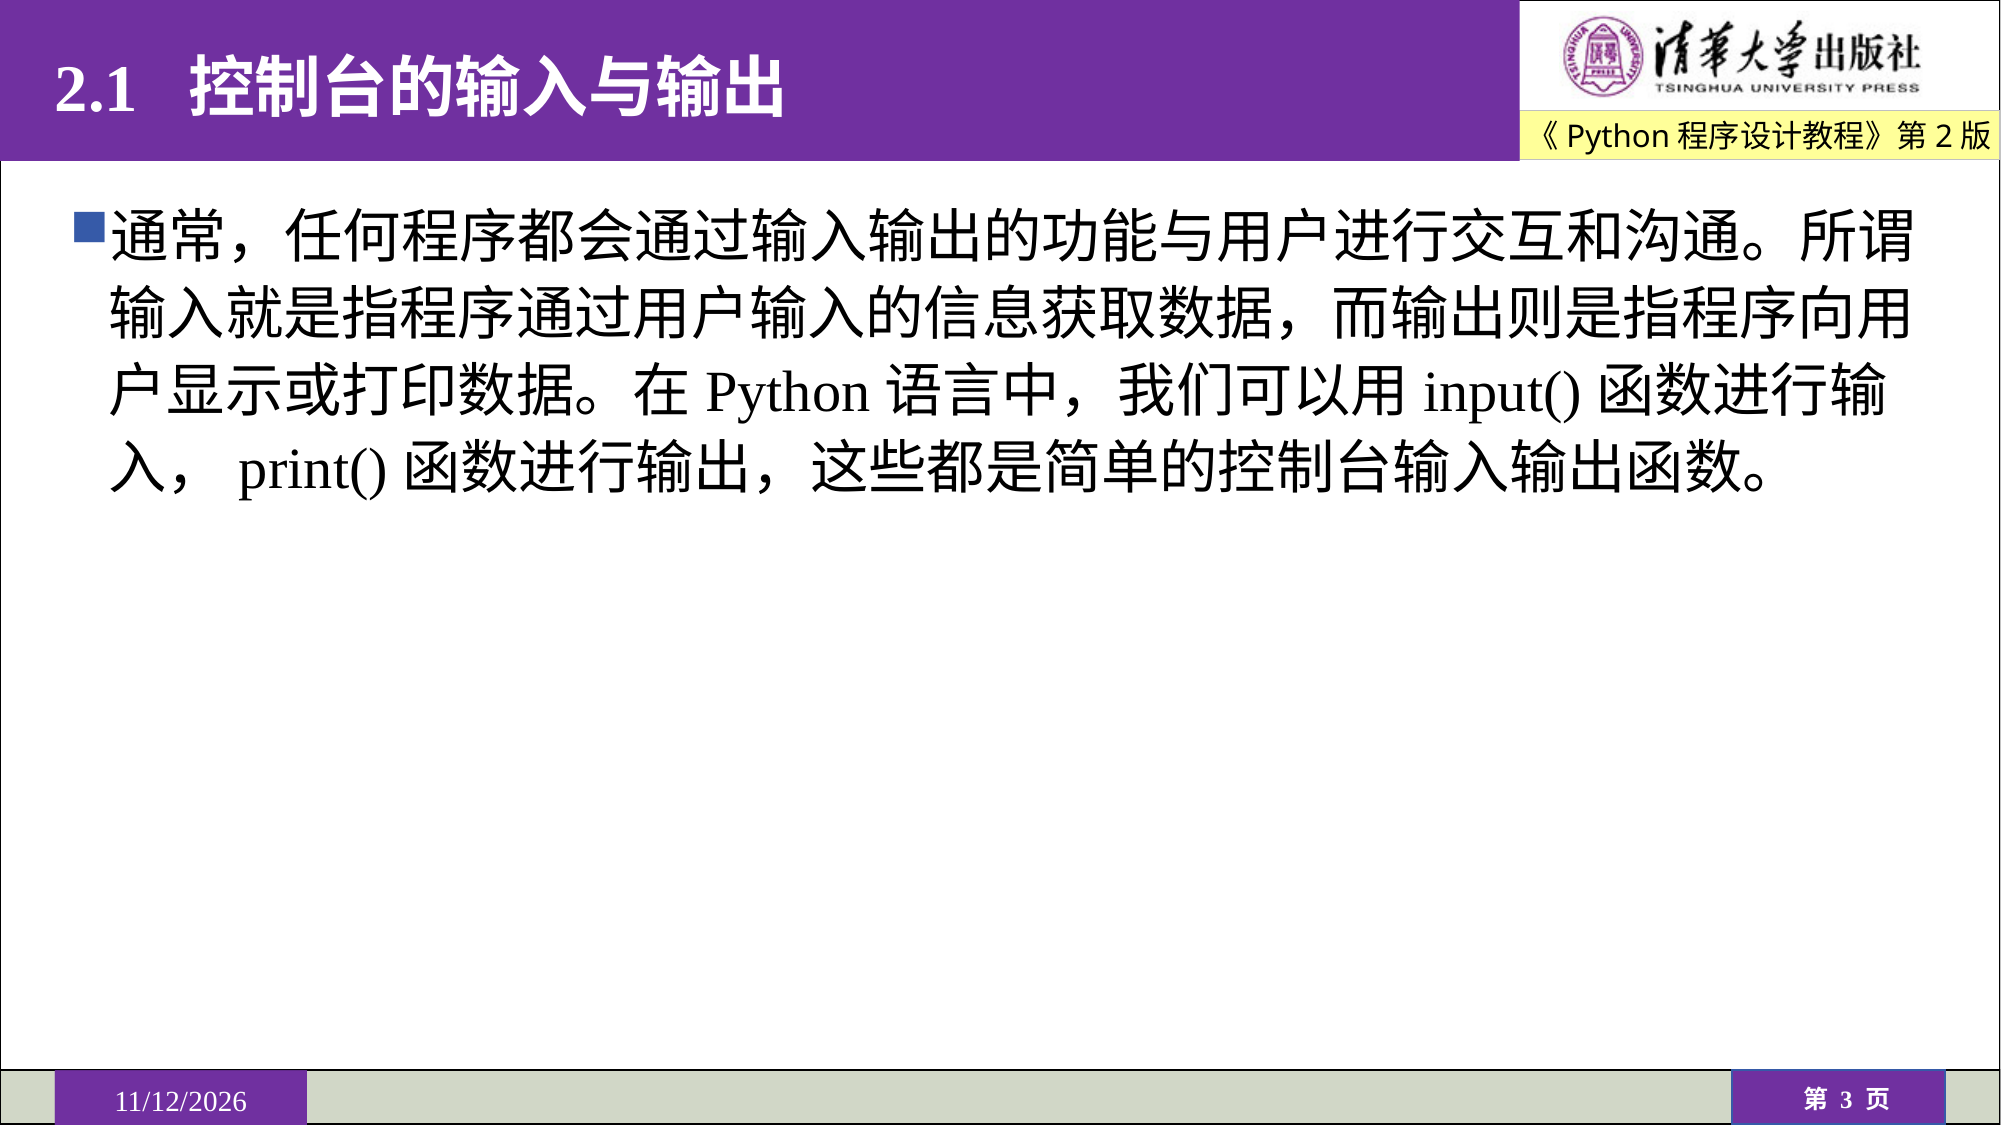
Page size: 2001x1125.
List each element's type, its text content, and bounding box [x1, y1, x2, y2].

picture [1559, 11, 1946, 102]
title 2.1 控制台的输入与输出 [54, 0, 1520, 161]
list 通常，任何程序都会通过输入输出的功能与用户进行交互和沟通。所谓输入就是指程序通过用户输入的信息获取数据，而输出则是指程序向用户显示或打印数据。在Python语言中，我们可以用input()函数进行输入，print()函数进行输出，这些都是简单的控制台输入输出函数。 [54, 184, 1946, 1062]
